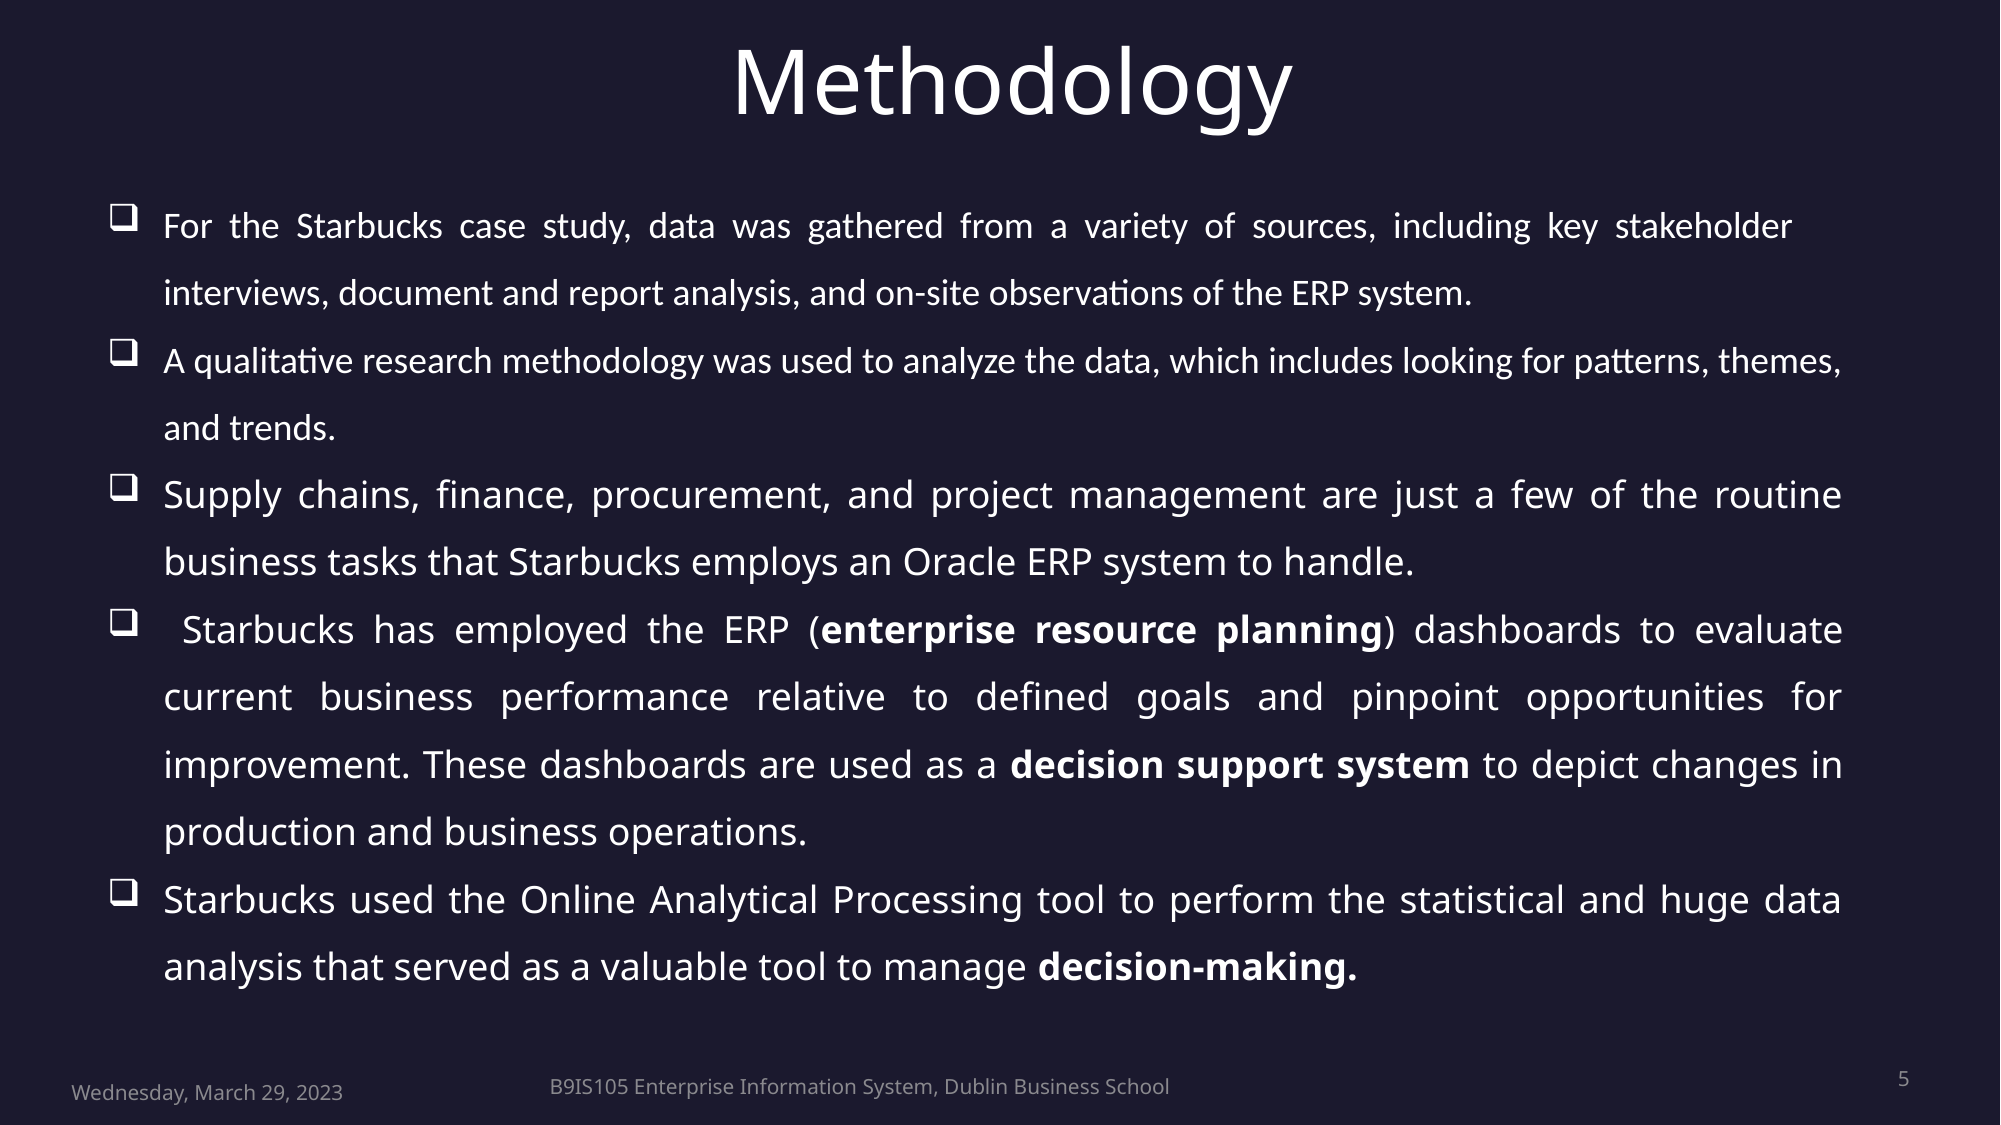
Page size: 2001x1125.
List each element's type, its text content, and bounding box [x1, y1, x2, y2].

text_box Methodology [730, 24, 2000, 133]
text_box Wednesday, March 29, 2023 [71, 1079, 503, 1106]
text_box For the Starbucks case study, data was gathered from a variety of sources, including key stakeholder interviews, document and report analysis, and on-site observations of the ERP system. A qualitative research methodology was used to analyze the data, which includes looking for patterns, themes, and trends. Supply chains, finance, procurement, and project management are just a few of the routine business tasks that Starbucks employs an Oracle ERP system to handle. Starbucks has employed the ERP (enterprise resource planning) dashboards to evaluate current business performance relative to defined goals and pinpoint opportunities for improvement. These dashboards are used as a decision support system to depict changes in production and business operations. Starbucks used the Online Analytical Processing tool to perform the statistical and huge data analysis that served as a valuable tool to manage decision-making. [92, 170, 1859, 996]
slide_number 5 [1632, 1067, 1910, 1093]
footer B9IS105 Enterprise Information System, Dublin Business School [549, 1067, 1596, 1106]
